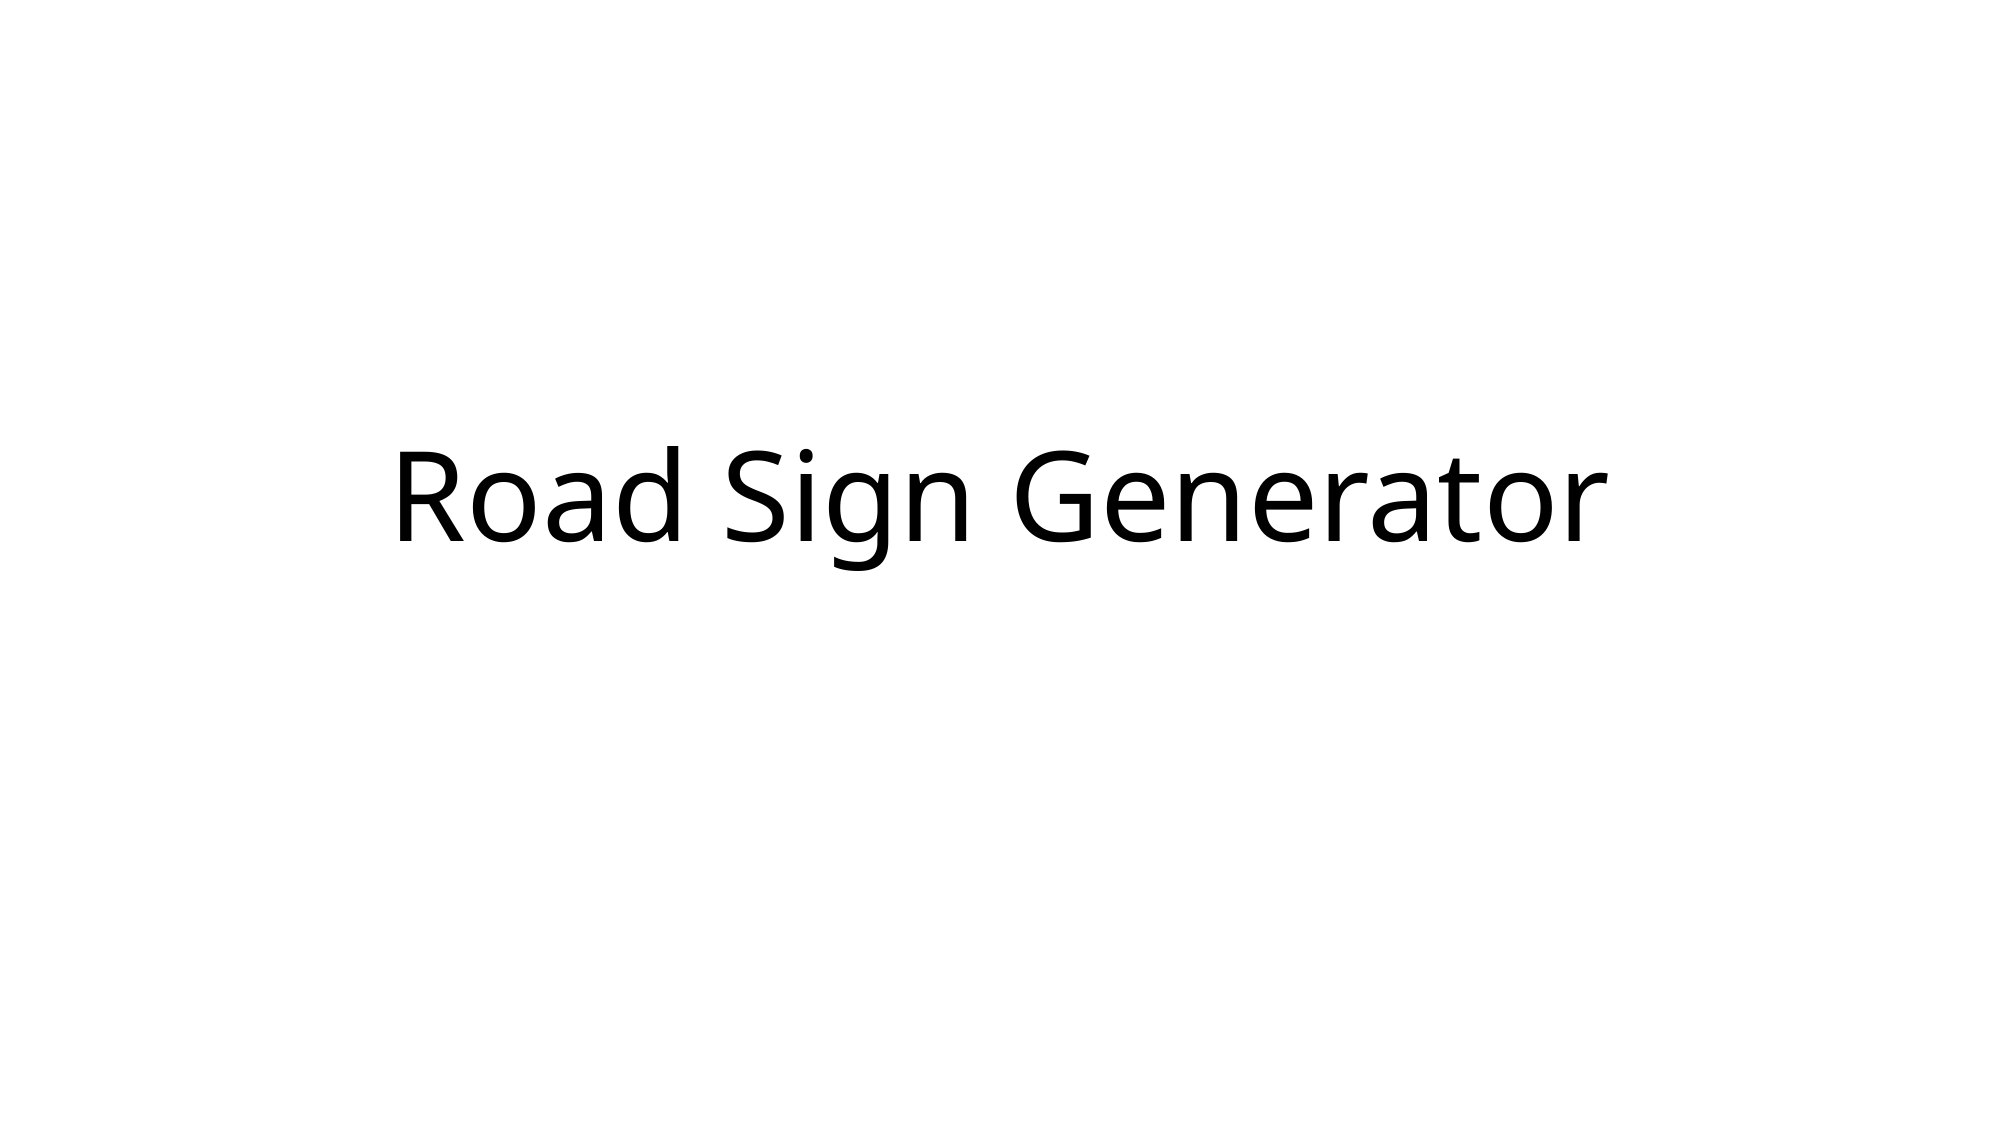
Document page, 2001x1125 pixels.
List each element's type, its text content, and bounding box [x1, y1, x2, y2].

title Road Sign Generator [249, 184, 1750, 576]
